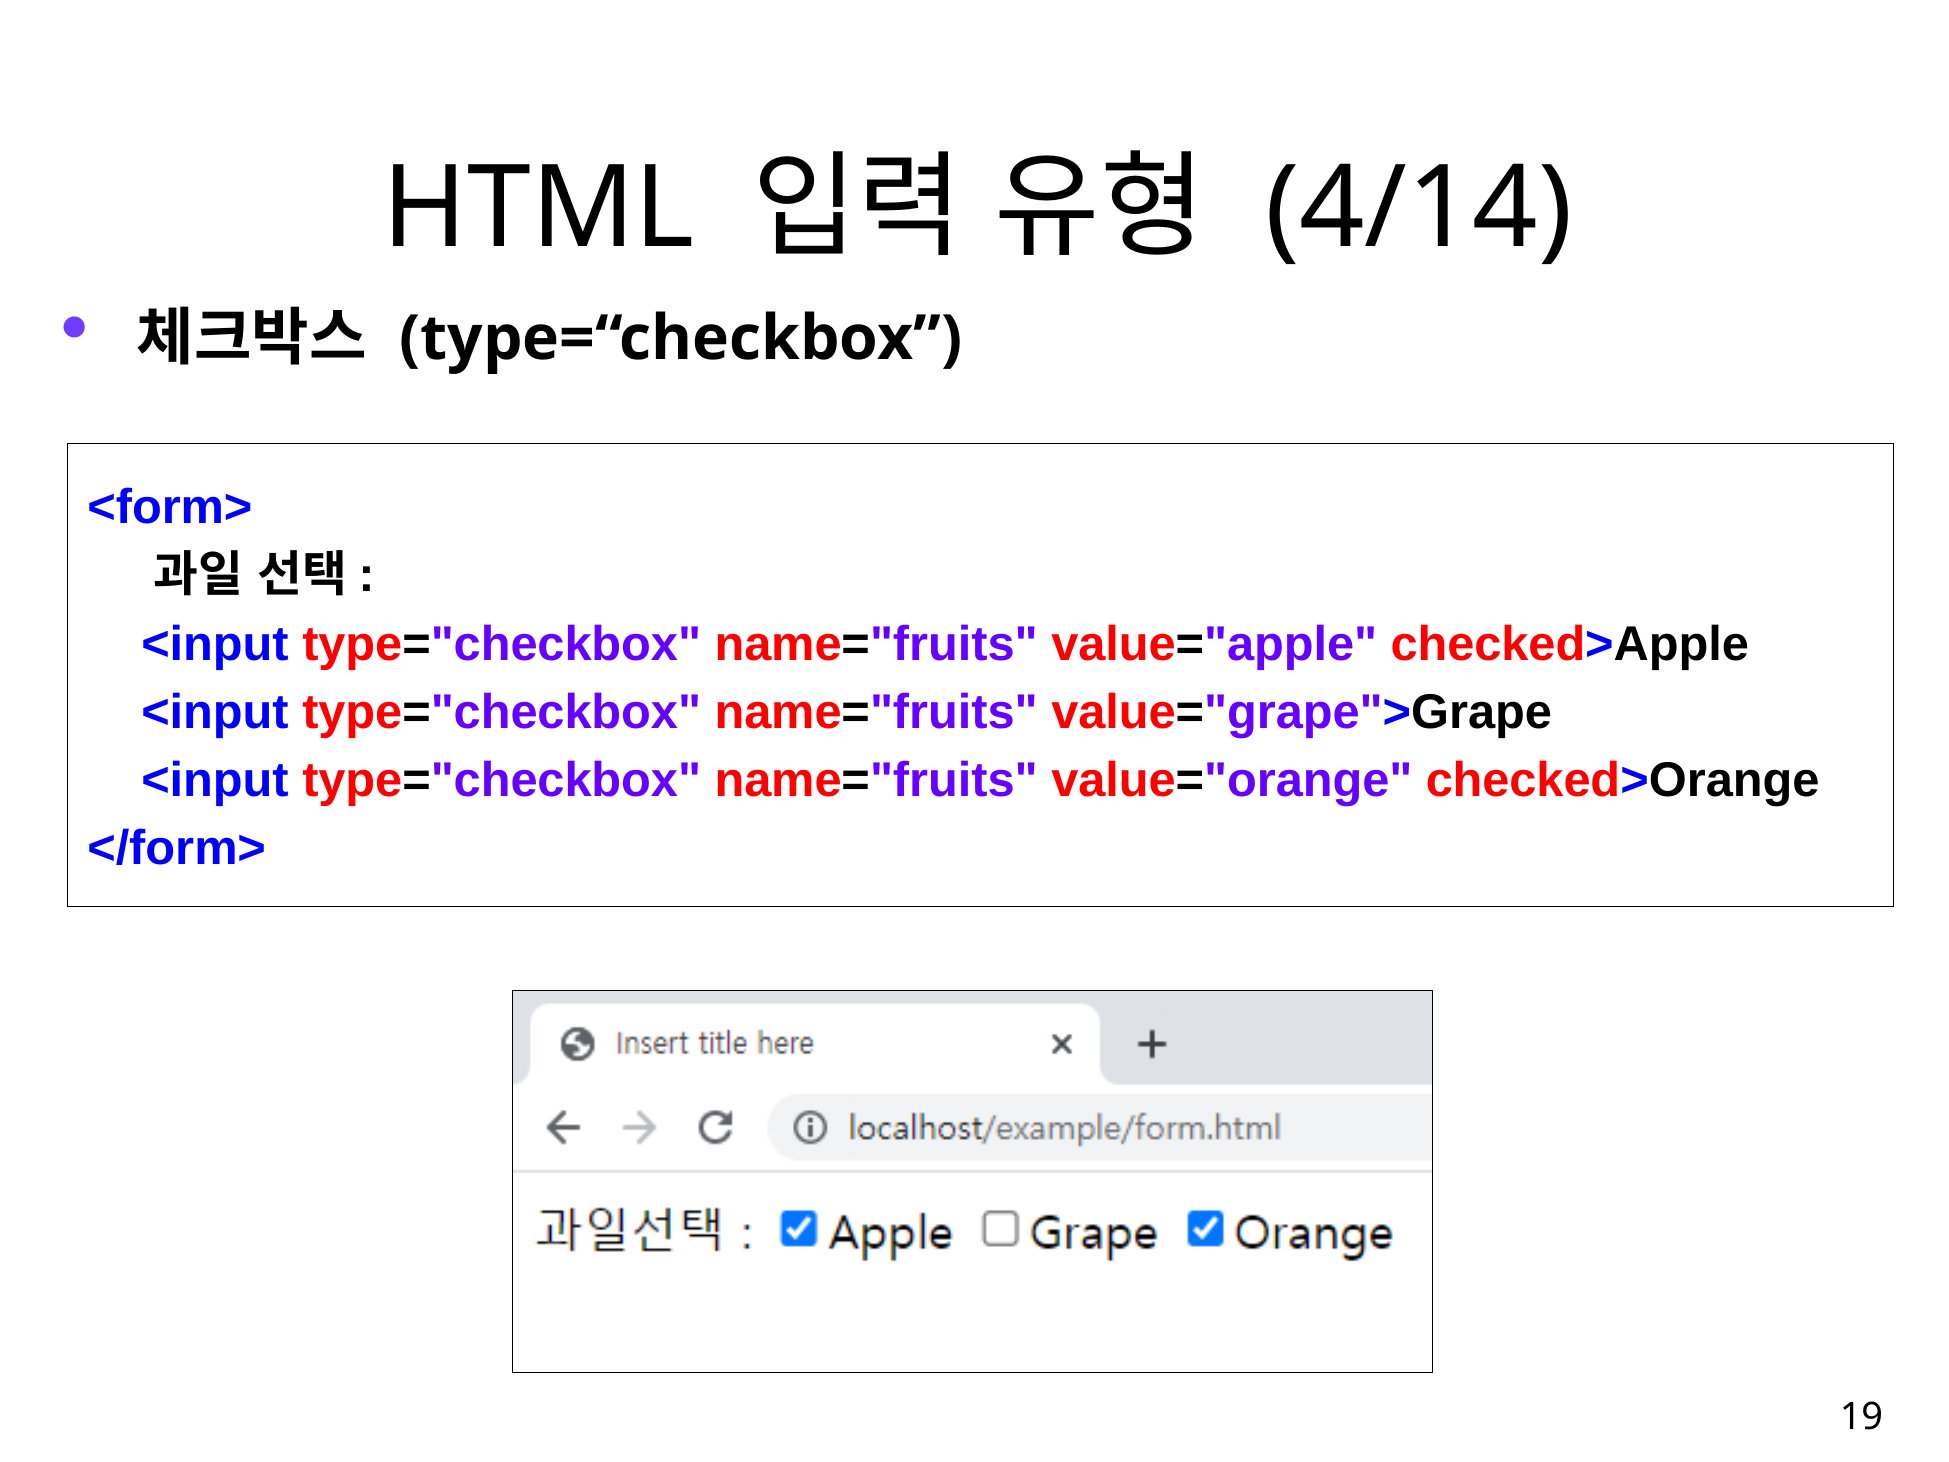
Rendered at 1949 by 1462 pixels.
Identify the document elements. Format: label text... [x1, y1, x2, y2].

text_box 체크박스 (type=“checkbox”) [48, 289, 1897, 391]
slide_number 19 [1496, 1372, 1899, 1462]
text_box <form> 과일 선택: <input type="checkbox" name="fruits" value="apple" checked>Apple <input type="checkbox" name="fruits" value="grape">Grape <input type="checkbox" name="fruits" value="orange" checked>Orange </form> [67, 443, 1894, 907]
picture [512, 990, 1433, 1373]
text_box HTML 입력 유형 (4/14) [181, 116, 1774, 280]
